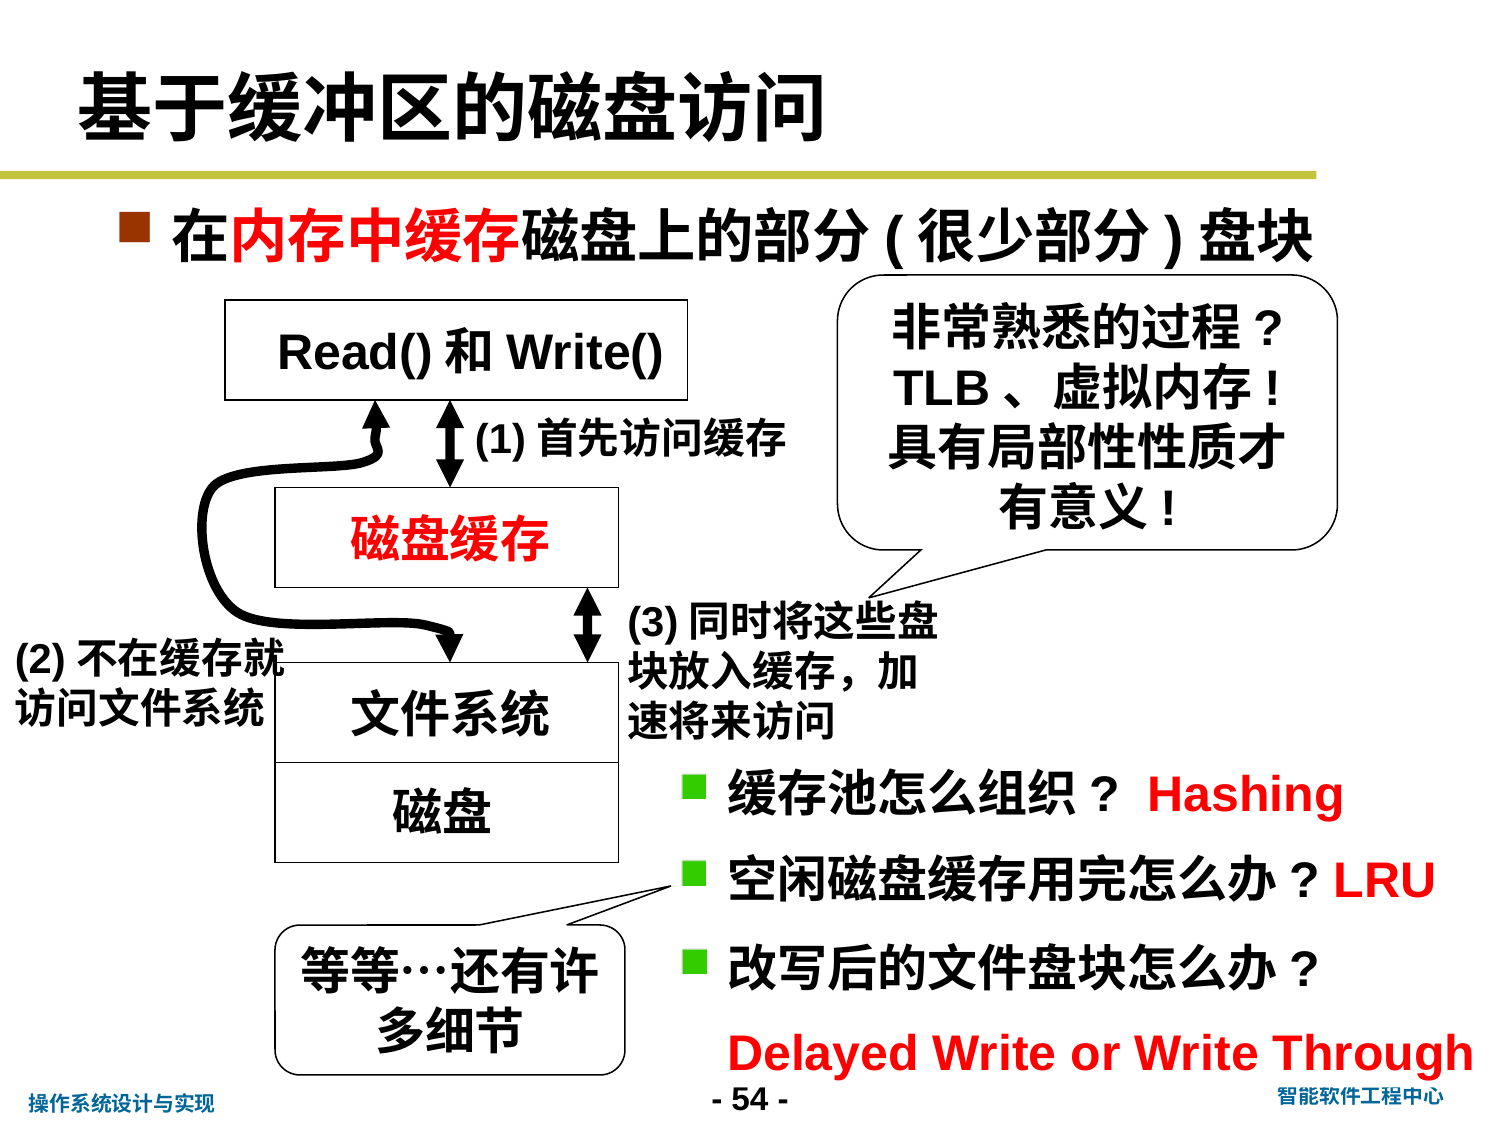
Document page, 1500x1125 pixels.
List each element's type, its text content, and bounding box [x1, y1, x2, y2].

text_box 等等…还有许多细节 [274, 893, 632, 1075]
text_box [274, 487, 619, 588]
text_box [224, 299, 701, 401]
title 基于缓冲区的磁盘访问 [62, 50, 1350, 161]
text_box [201, 409, 460, 660]
text_box (2)不在缓存就访问文件系统 [0, 624, 300, 740]
text_box 在内存中缓存磁盘上的部分(很少部分)盘块 [100, 170, 1400, 313]
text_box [274, 662, 619, 863]
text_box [637, 729, 1488, 829]
text_box (3)同时将这些盘块放入缓存，加速将来访问 [612, 587, 965, 753]
text_box [443, 409, 457, 485]
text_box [637, 836, 1488, 904]
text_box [637, 904, 1500, 1088]
text_box [581, 596, 594, 660]
text_box (1)首先访问缓存 [460, 404, 813, 469]
text_box 非常熟悉的过程? TLB、虚拟内存! 具有局部性性质才有意义! [837, 274, 1338, 598]
